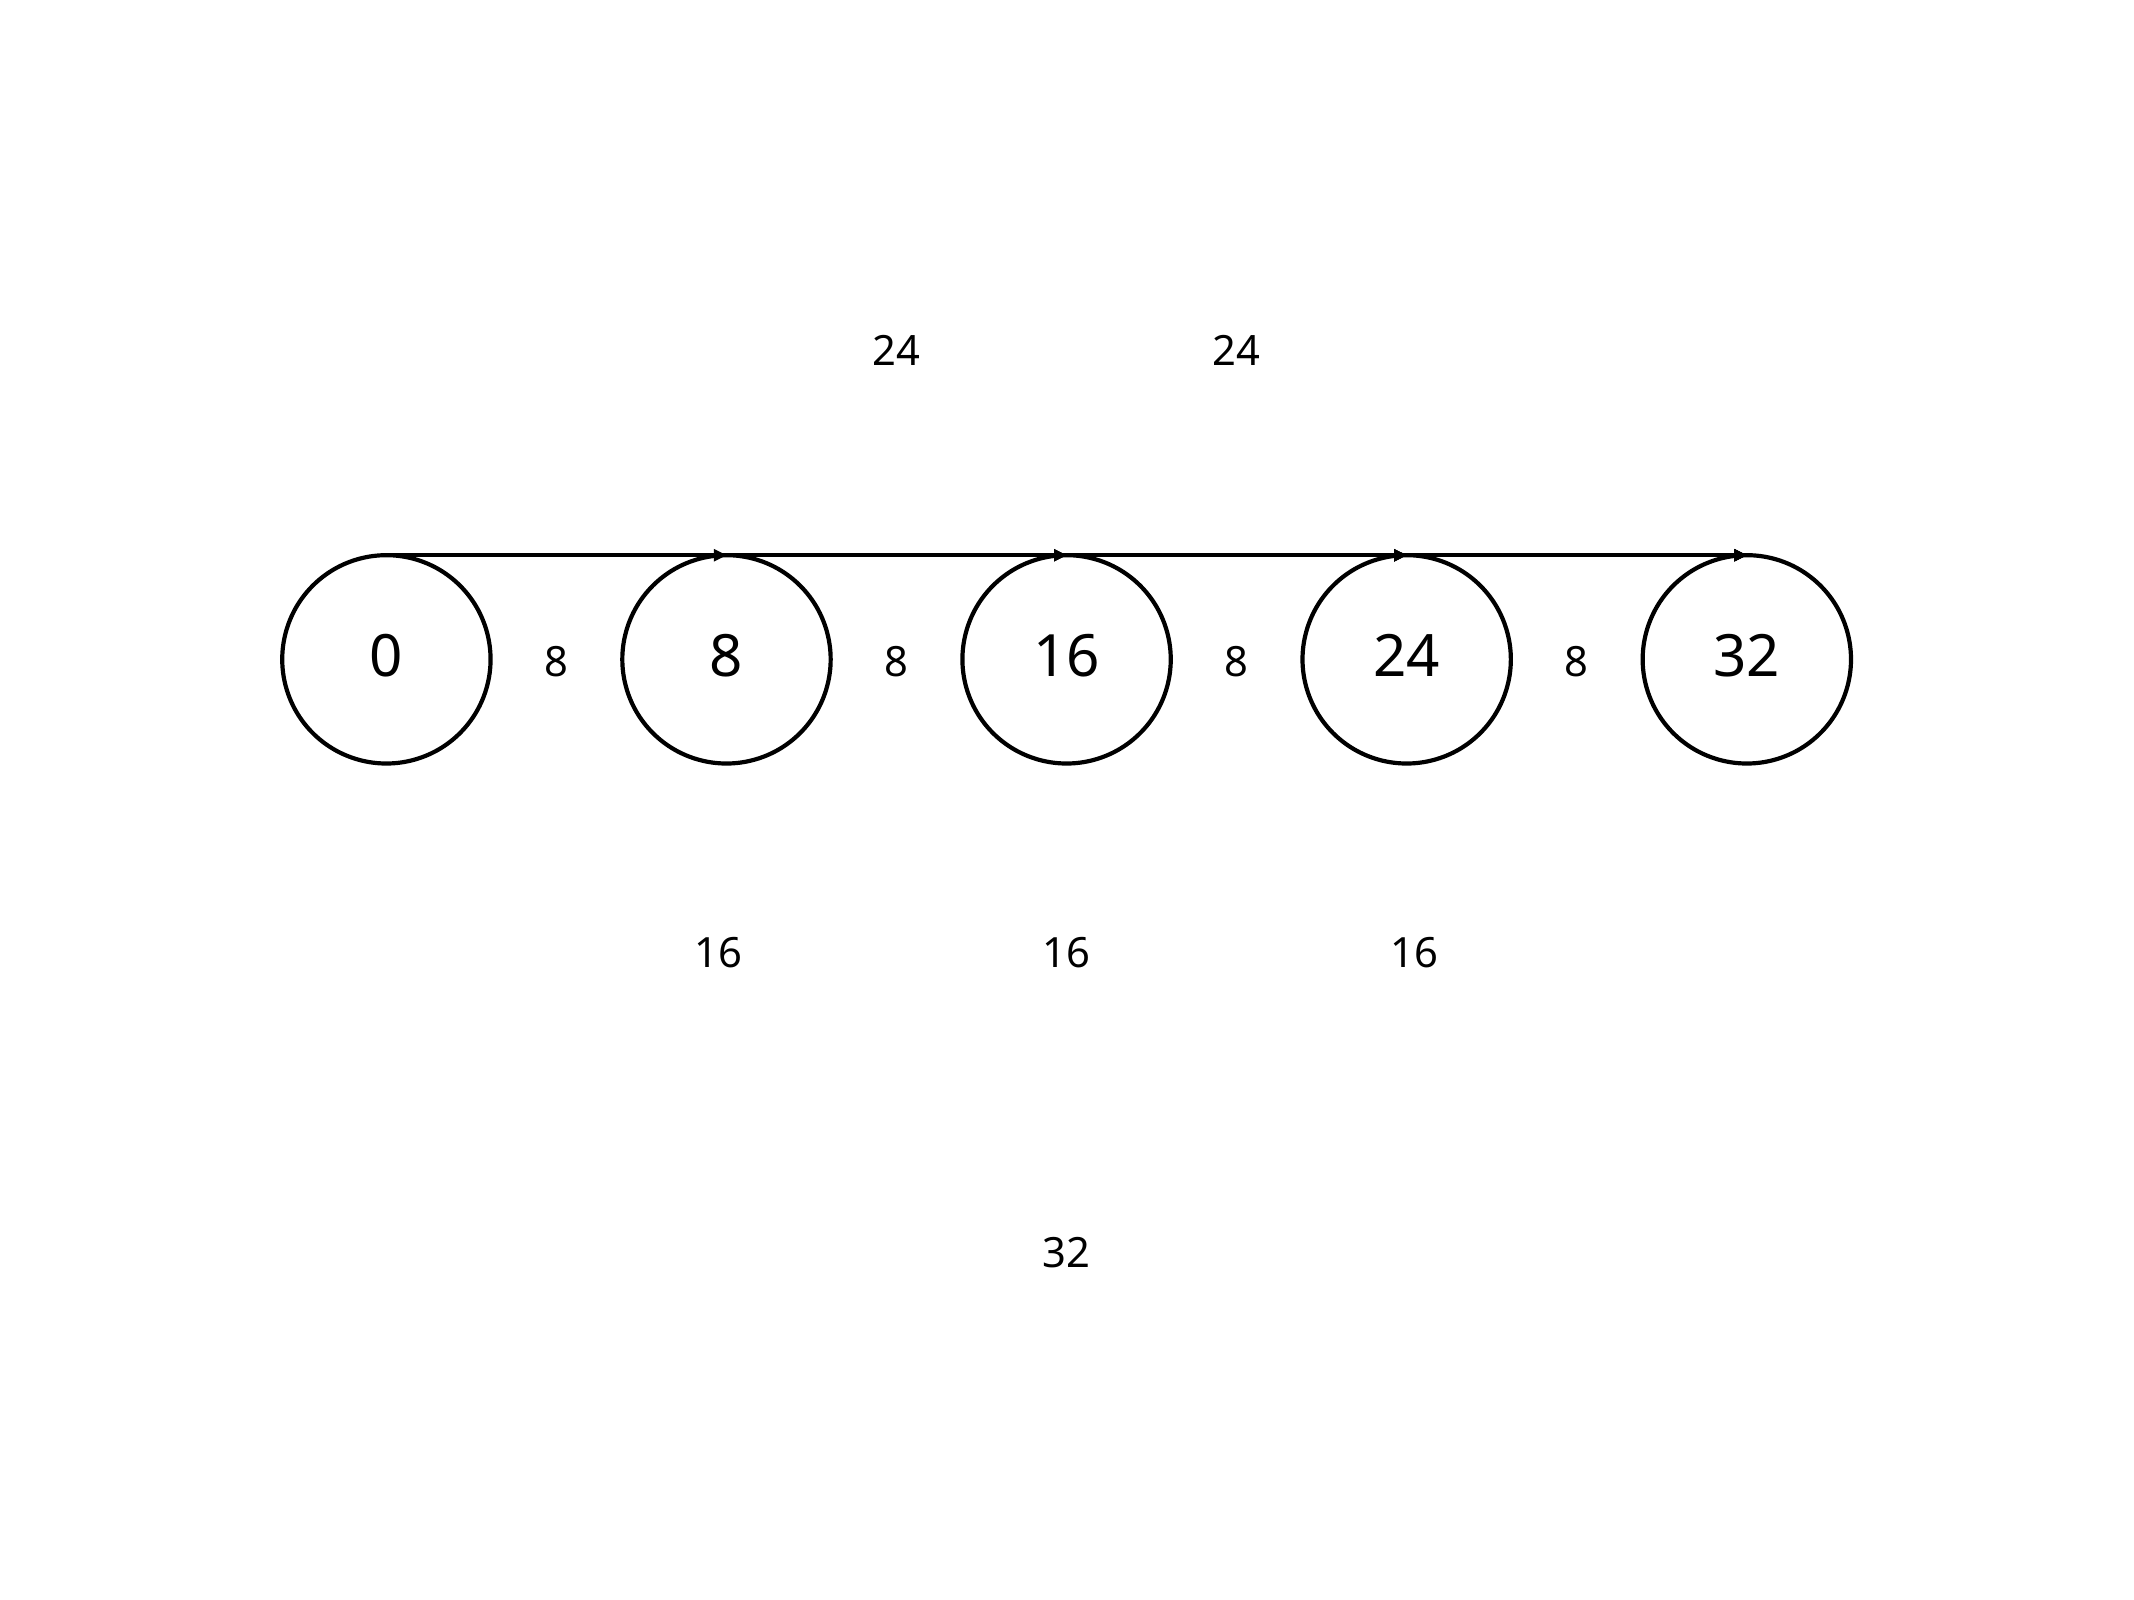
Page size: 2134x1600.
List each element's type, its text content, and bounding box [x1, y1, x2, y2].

text_box 8 [535, 660, 577, 693]
text_box 24 [864, 315, 929, 383]
text_box 16 [962, 660, 1171, 764]
text_box 32 [1034, 1217, 1100, 1285]
text_box 16 [1381, 917, 1447, 985]
text_box 16 [962, 557, 1171, 659]
text_box 24 [1302, 557, 1511, 659]
text_box 8 [1556, 660, 1598, 693]
text_box 8 [876, 660, 917, 693]
text_box 8 [622, 557, 831, 659]
text_box 24 [1302, 660, 1511, 764]
text_box 8 [1216, 625, 1257, 659]
text_box 8 [622, 660, 831, 764]
text_box 32 [1642, 555, 1852, 764]
text_box 8 [1556, 625, 1598, 659]
text_box 8 [535, 625, 577, 659]
text_box 8 [1216, 660, 1257, 693]
text_box 16 [686, 917, 752, 985]
text_box 24 [1204, 315, 1270, 383]
text_box 8 [876, 625, 917, 659]
text_box 16 [1034, 917, 1100, 985]
text_box 0 [282, 555, 491, 764]
